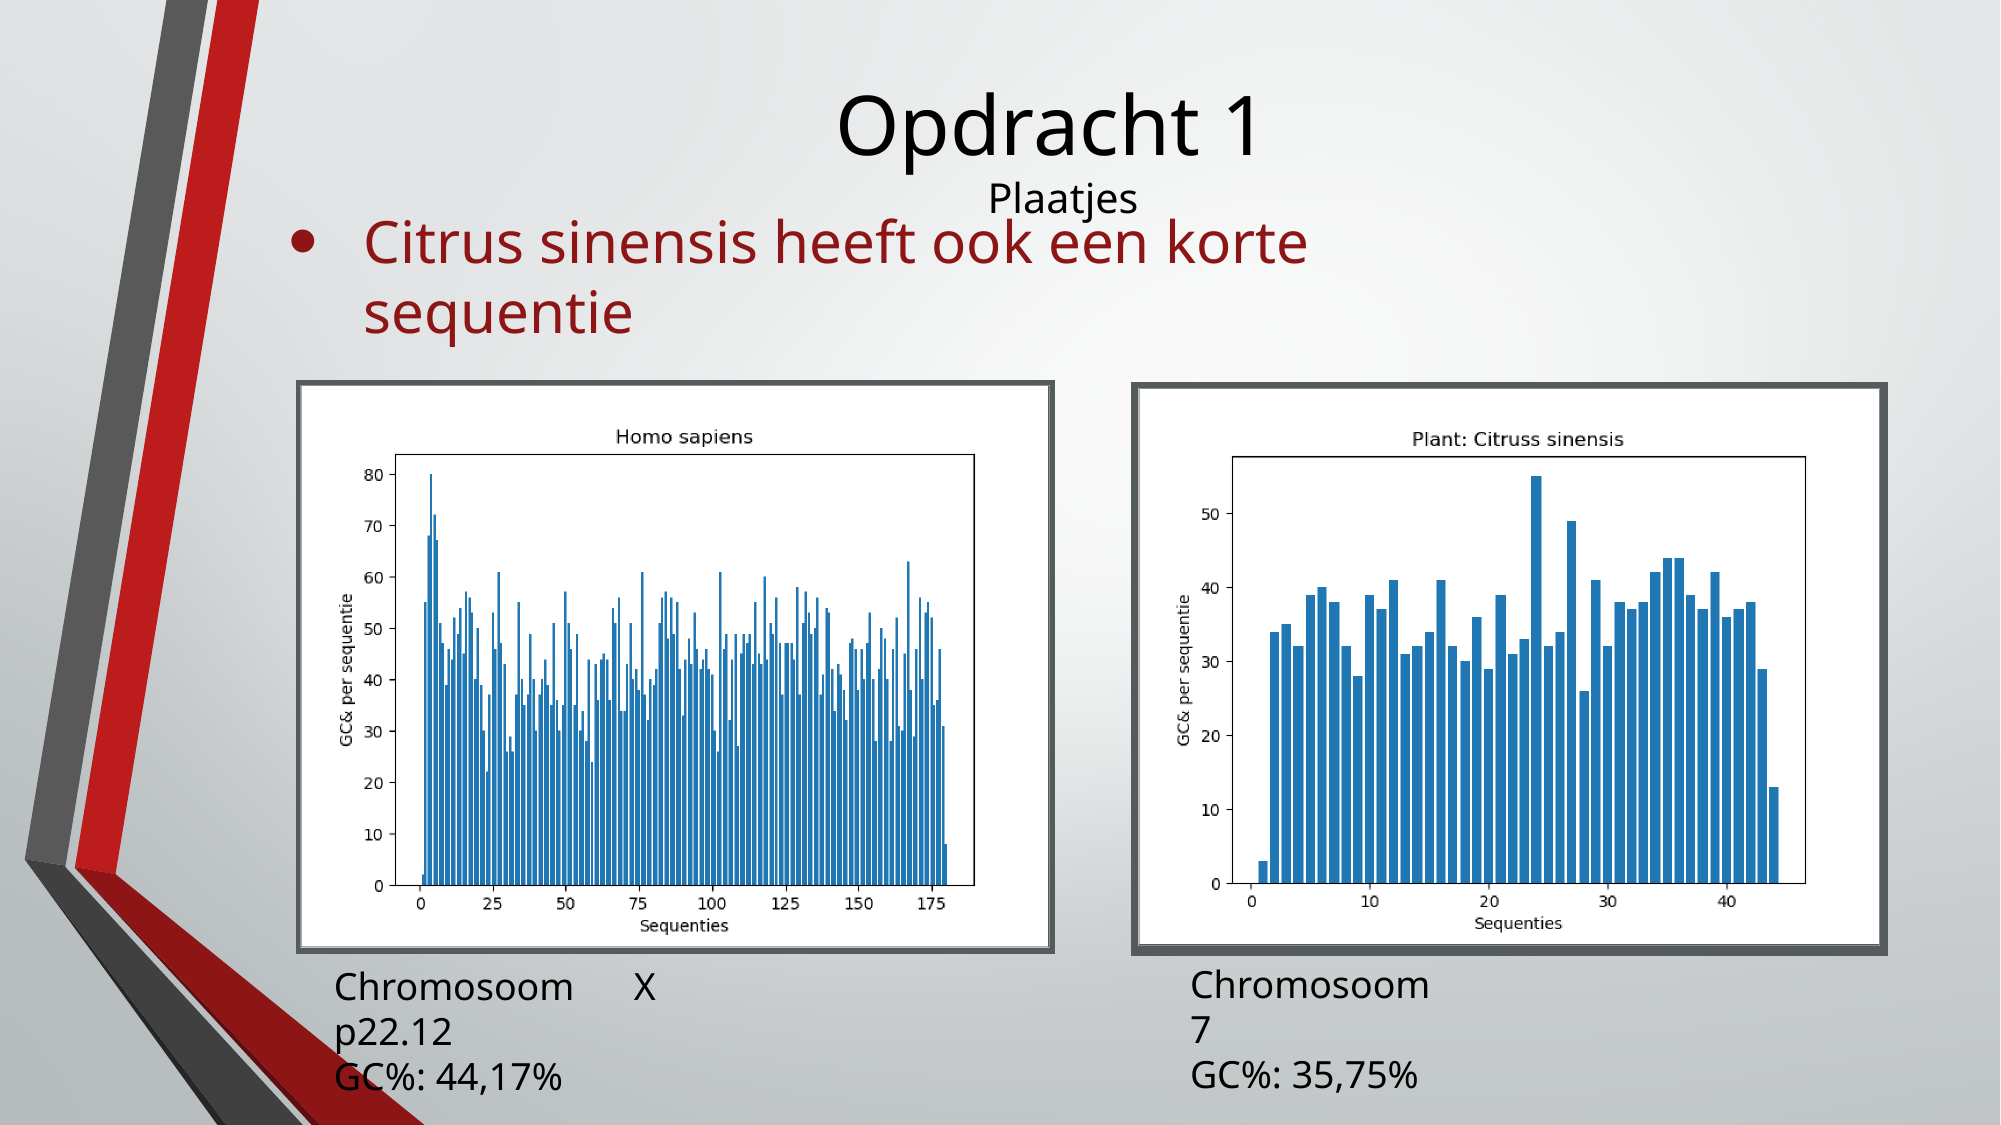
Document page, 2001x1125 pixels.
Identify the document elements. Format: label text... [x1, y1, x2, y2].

list Citrus sinensis heeft ook een korte sequentie [273, 257, 1571, 353]
text_box Chromosoom 7 GC%: 35,75% [1175, 956, 1468, 1104]
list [295, 379, 1056, 954]
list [1130, 381, 1888, 956]
text_box Chromosoom X p22.12 GC%: 44,17% [319, 955, 731, 1125]
title Opdracht 1 Plaatjes [241, 65, 1885, 231]
